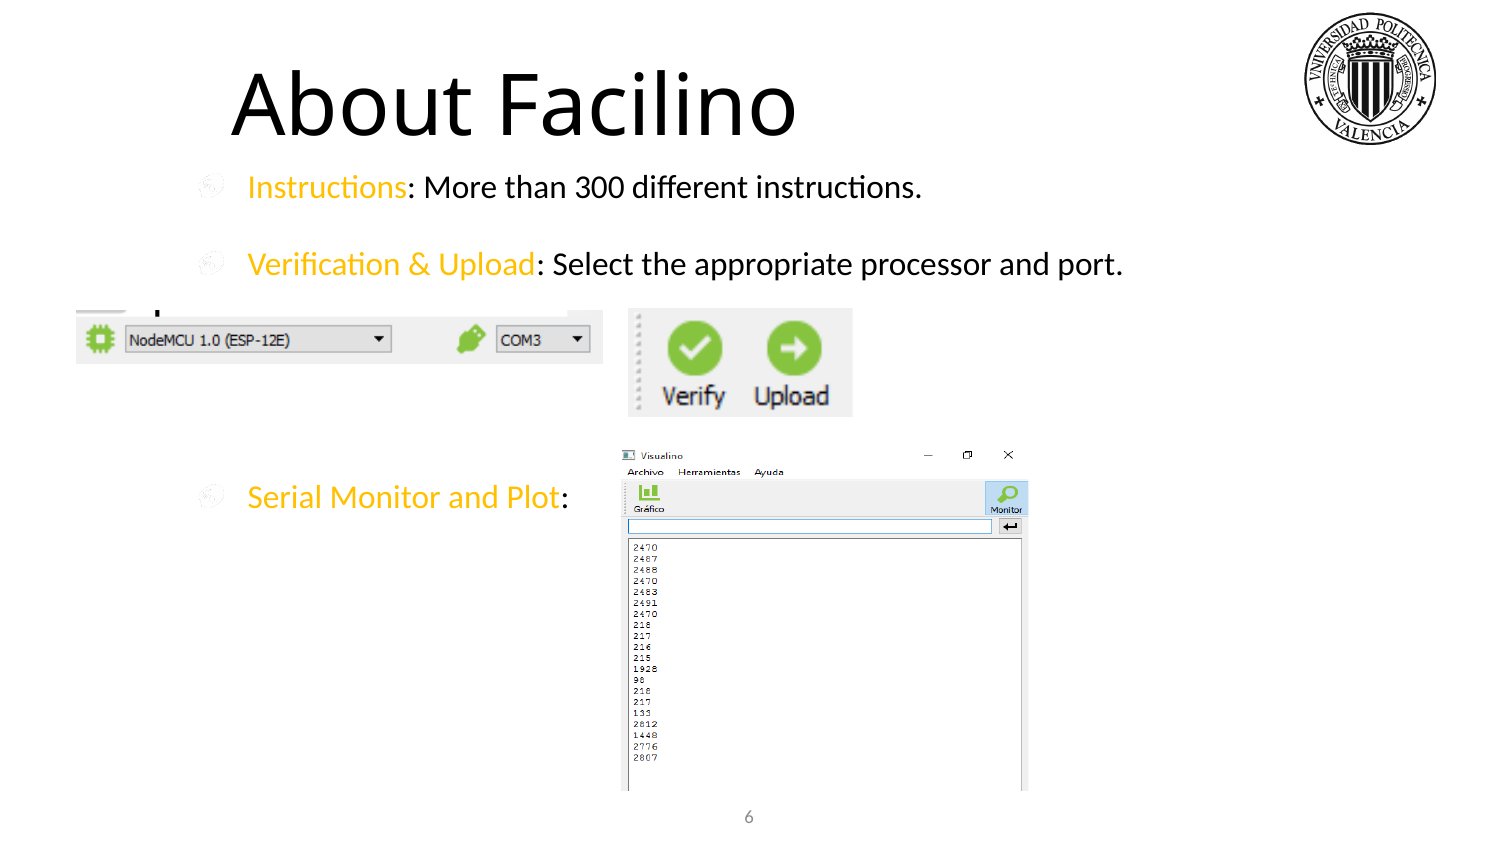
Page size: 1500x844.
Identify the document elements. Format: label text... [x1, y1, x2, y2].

picture [198, 251, 224, 275]
picture [1304, 12, 1436, 146]
picture [76, 310, 603, 364]
title About Facilino [216, 17, 1284, 161]
picture [628, 308, 853, 417]
picture [198, 173, 224, 198]
picture [198, 484, 224, 508]
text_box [620, 447, 1029, 791]
slide_number 6 [717, 796, 769, 835]
list Instructions: More than 300 different instructions. Verification & Upload: Select the appropriate processor and port. Serial Monitor and Plot: [183, 161, 1306, 711]
